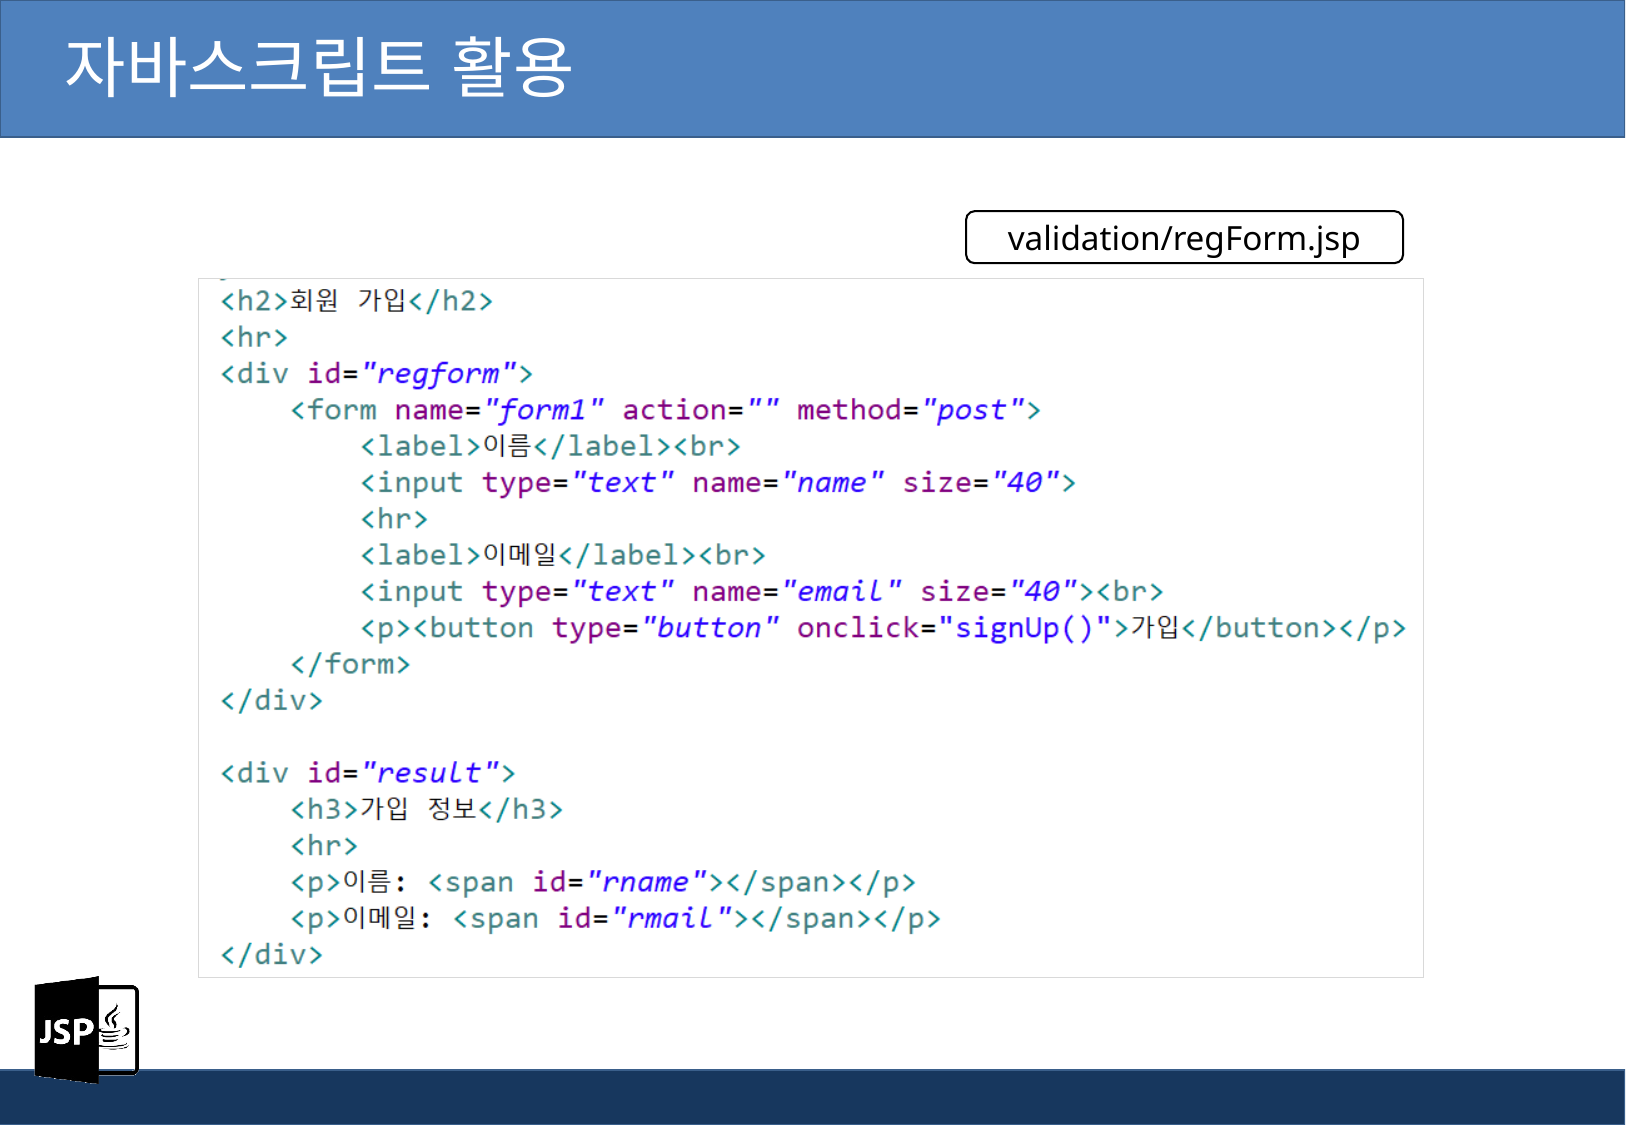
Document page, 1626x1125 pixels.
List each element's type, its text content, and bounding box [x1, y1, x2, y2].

picture [32, 976, 141, 1084]
picture [197, 278, 1424, 978]
text_box 자바스크립트 활용 [0, 0, 1312, 136]
text_box validation/regForm.jsp [963, 209, 1406, 266]
